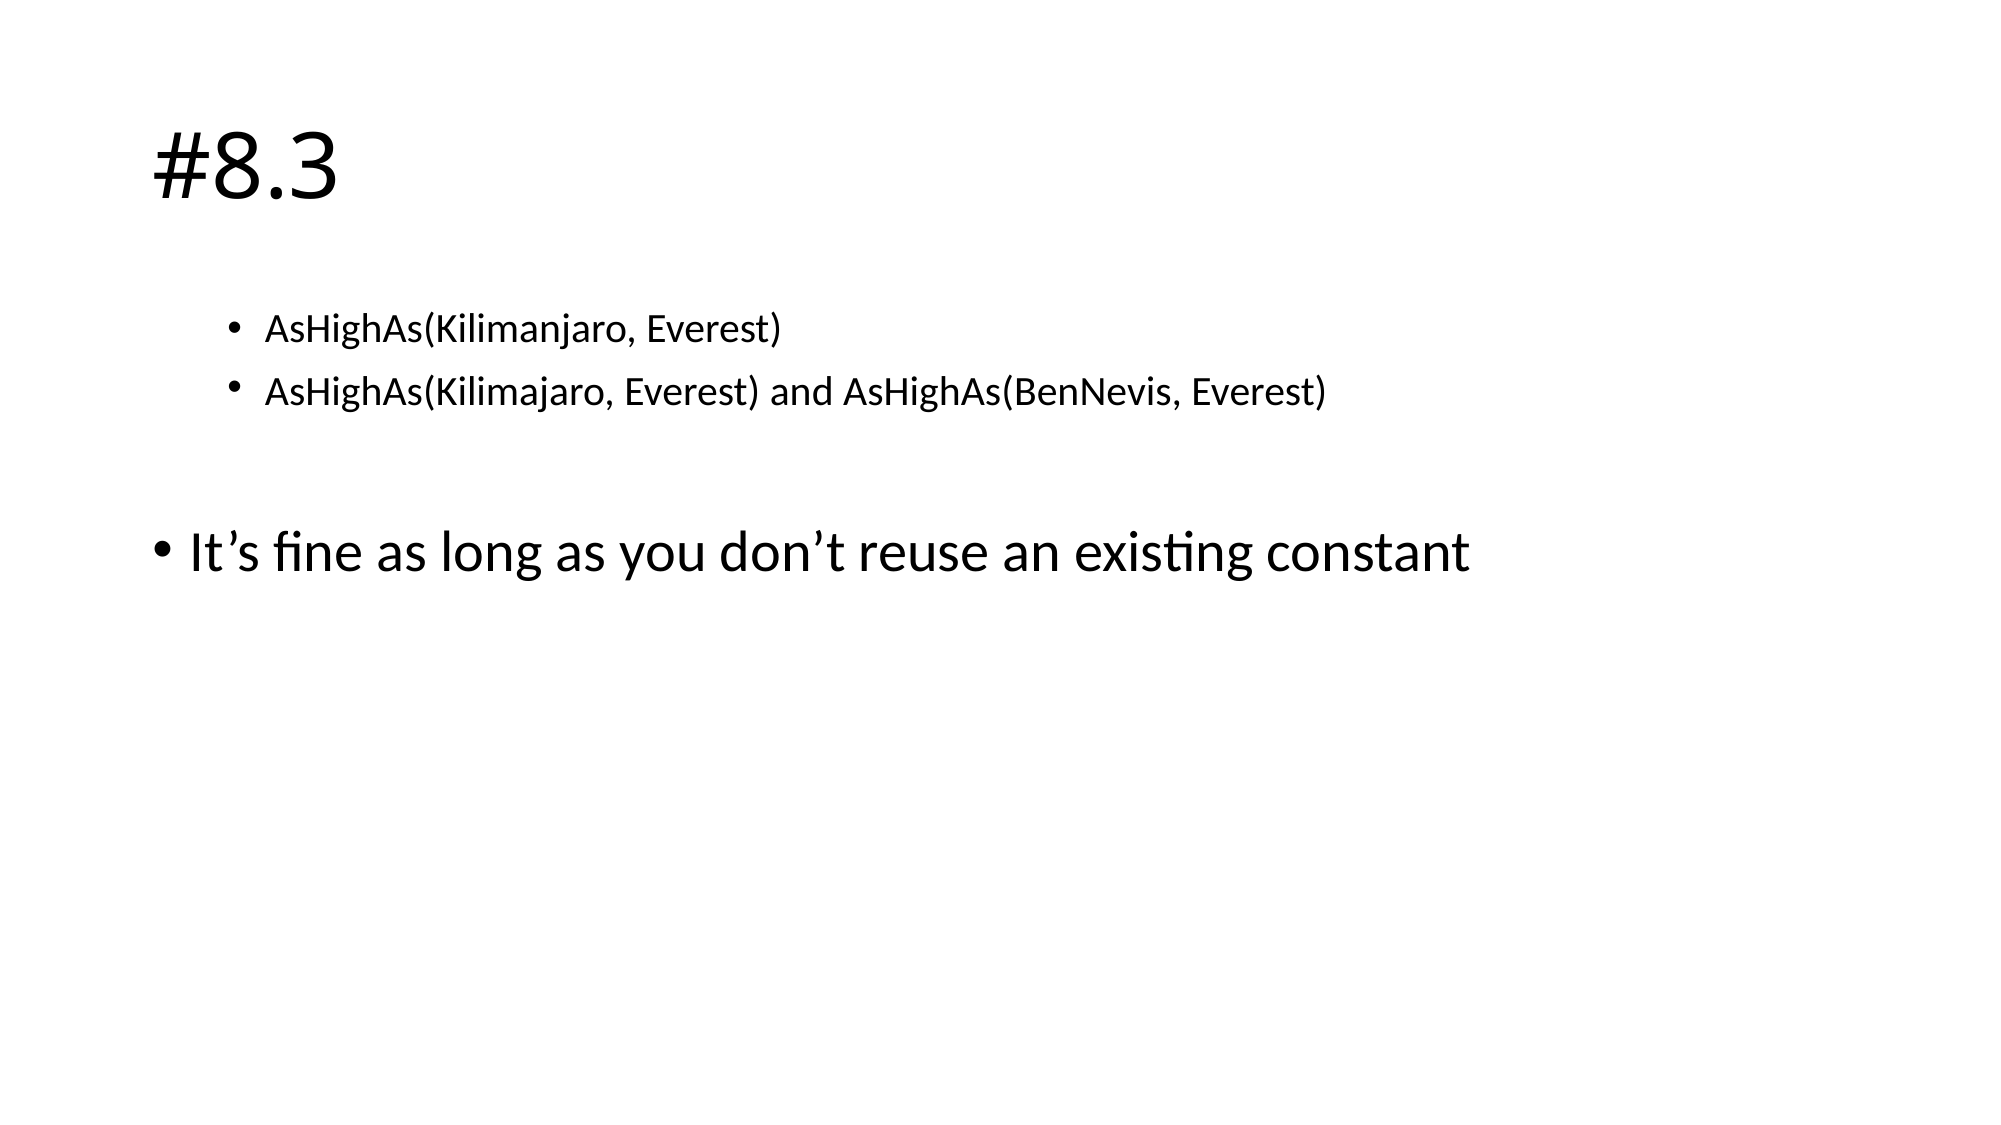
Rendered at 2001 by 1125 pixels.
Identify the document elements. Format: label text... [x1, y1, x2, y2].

list AsHighAs(Kilimanjaro, Everest) AsHighAs(Kilimajaro, Everest) and AsHighAs(BenNevis, Everest) It’s fine as long as you don’t reuse an existing constant [137, 299, 1863, 1014]
title #8.3 [137, 59, 1863, 278]
